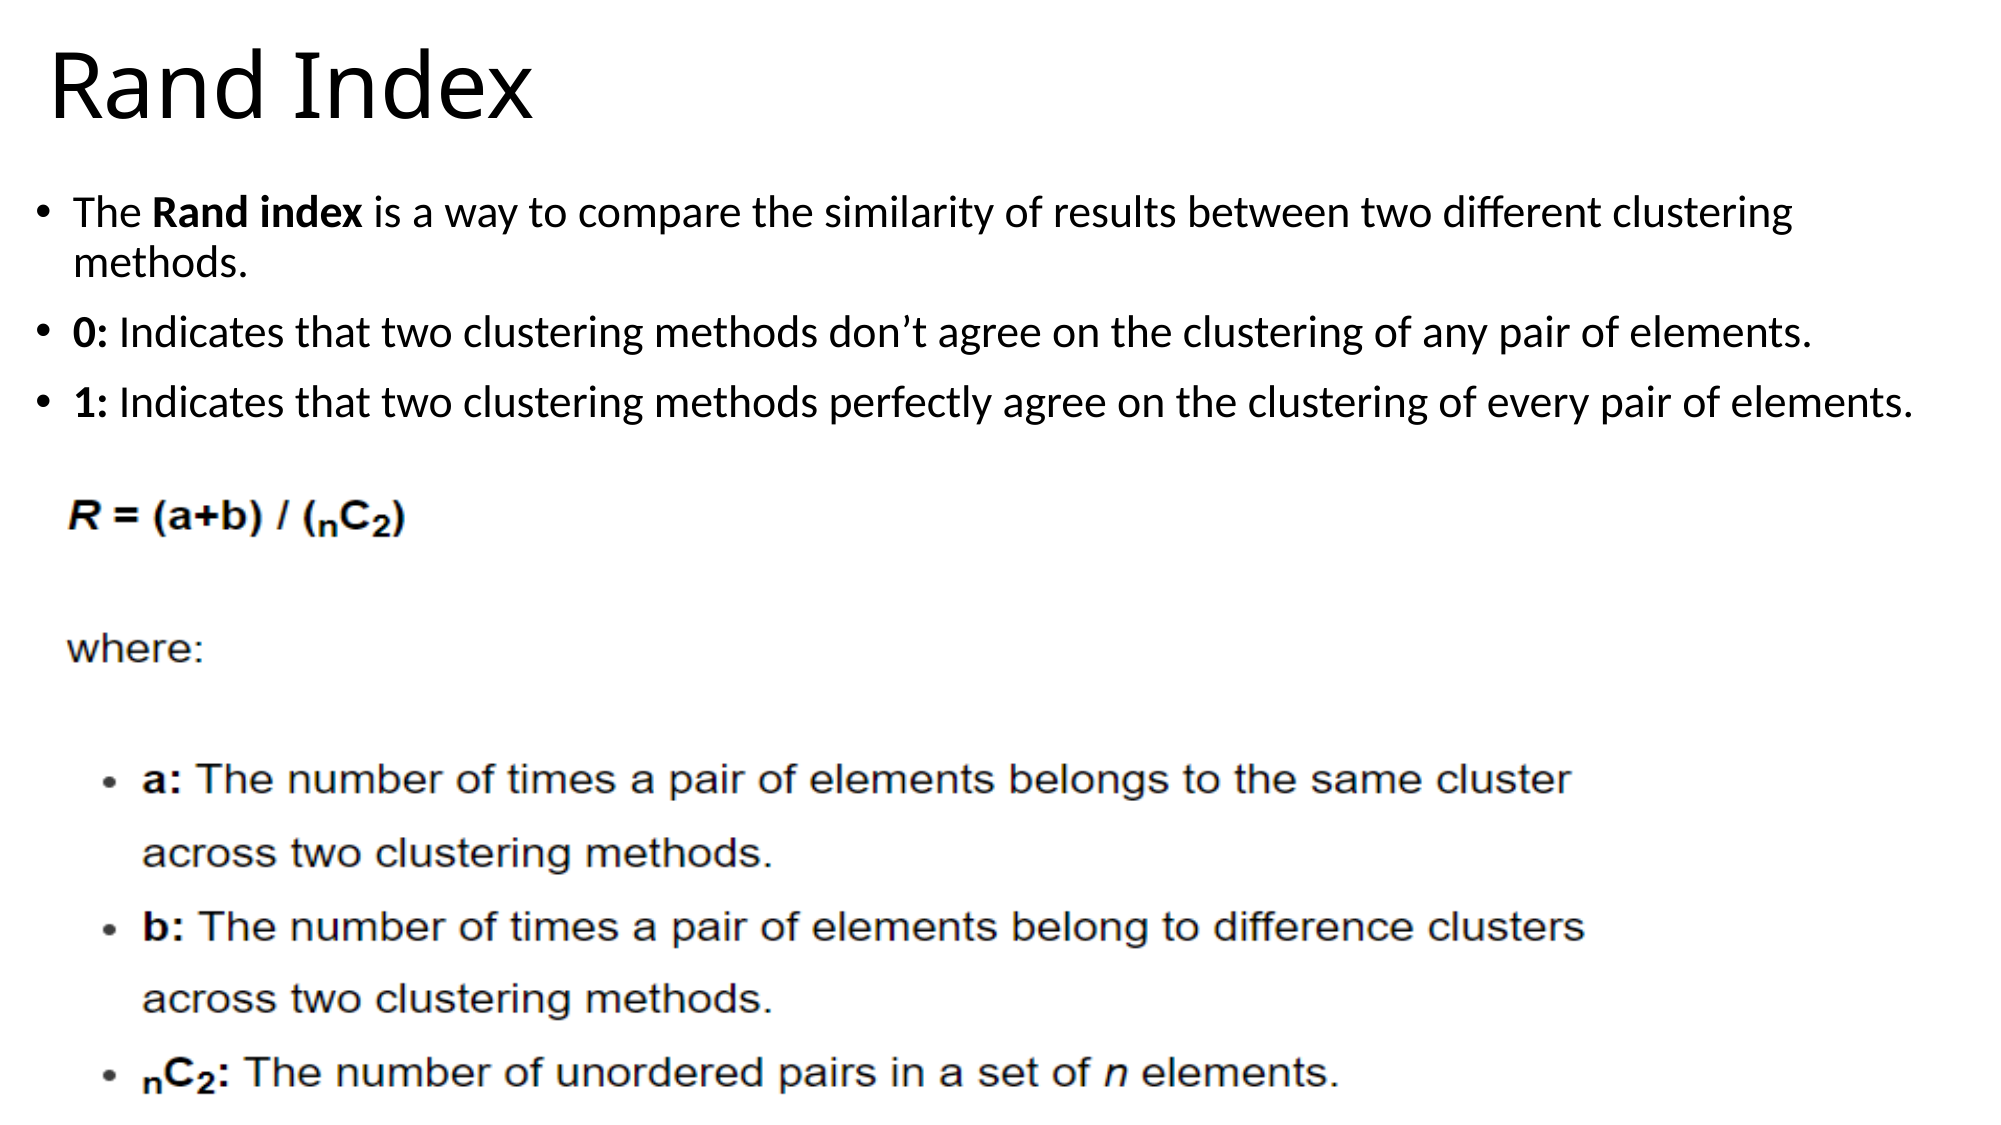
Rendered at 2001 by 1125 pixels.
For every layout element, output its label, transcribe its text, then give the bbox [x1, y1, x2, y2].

list The Rand index is a way to compare the similarity of results between two different clustering methods. 0: Indicates that two clustering methods don’t agree on the clustering of any pair of elements. 1: Indicates that two clustering methods perfectly agree on the clustering of every pair of elements. [20, 180, 1957, 895]
title Rand Index [32, 16, 1758, 161]
picture [43, 469, 1650, 1109]
